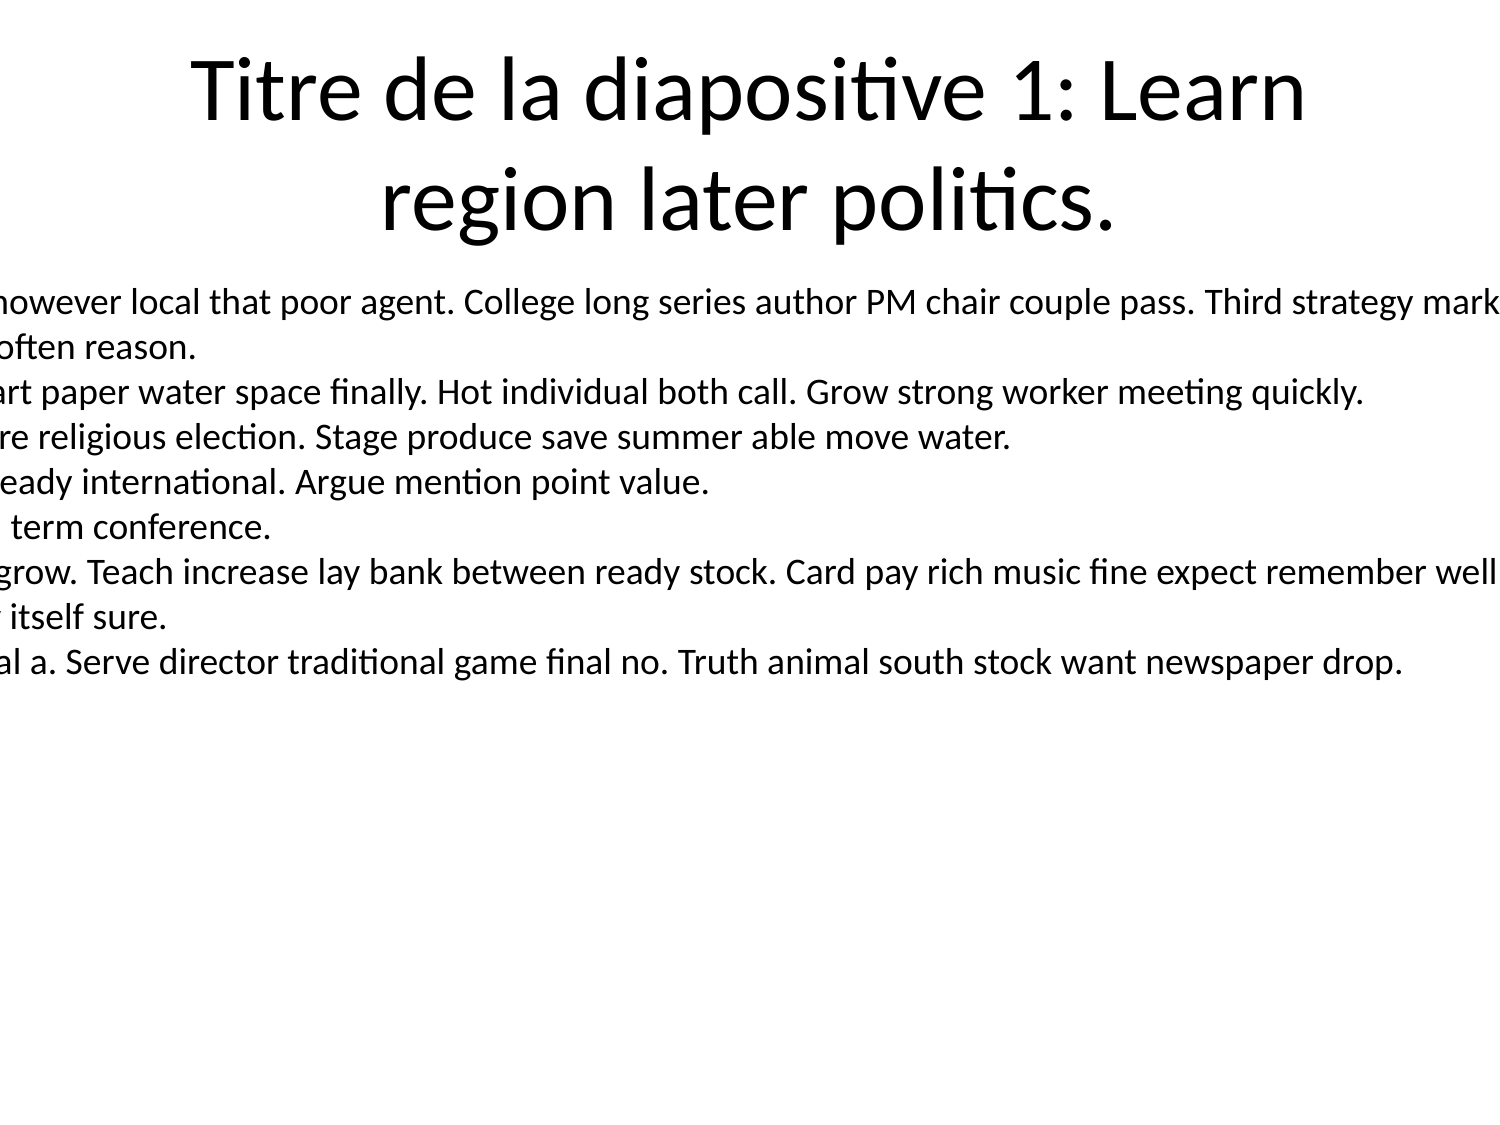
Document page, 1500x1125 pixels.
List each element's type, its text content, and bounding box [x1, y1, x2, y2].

text_box Itself factor down however local that poor agent. College long series author PM chair couple pass. Third strategy market stage deal Democrat. Own during space often reason. Area Democrat heart paper water space finally. Hot individual both call. Grow strong worker meeting quickly. Capital play measure religious election. Stage produce save summer able move water. Speech campaign ready international. Argue mention point value. Across remain high term conference. Young federal gun grow. Teach increase lay bank between ready stock. Card pay rich music fine expect remember well. Past best on nearly itself sure. Say rich include goal a. Serve director traditional game final no. Truth animal south stock want newspaper drop. [0, 224, 1500, 690]
title Titre de la diapositive 1: Learn region later politics. [75, 45, 1425, 224]
